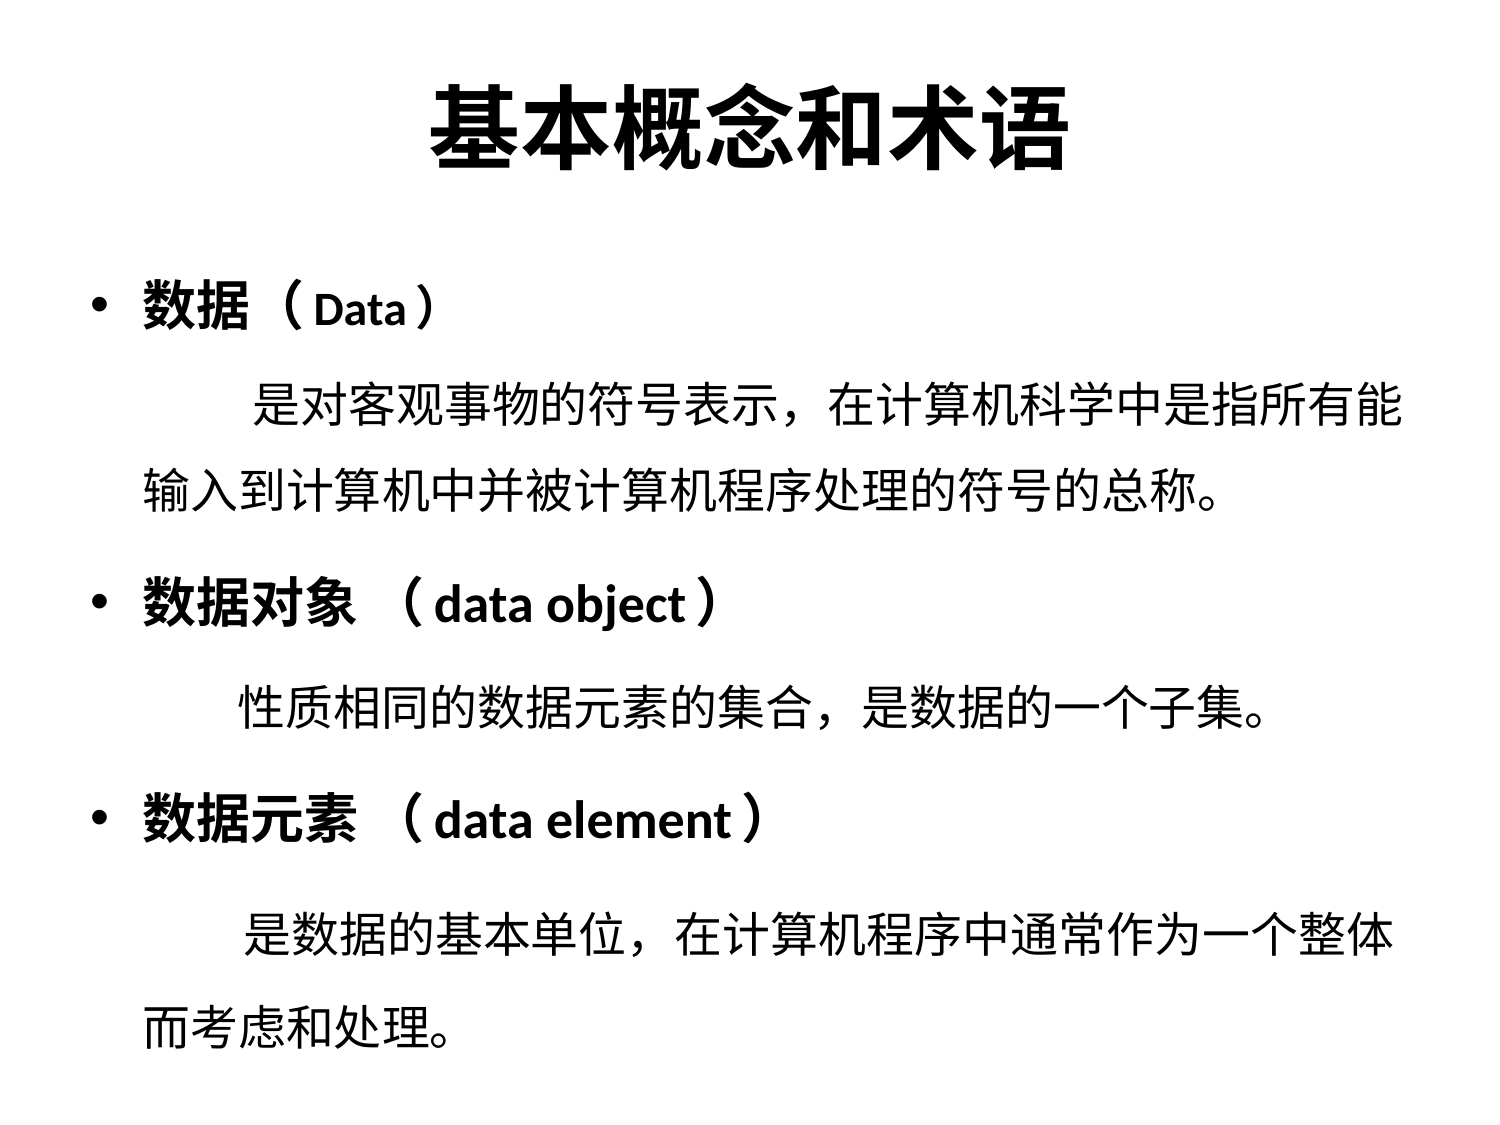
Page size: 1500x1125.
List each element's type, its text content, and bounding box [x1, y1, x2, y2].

list 数据（Data） 是对客观事物的符号表示，在计算机科学中是指所有能输入到计算机中并被计算机程序处理的符号的总称。 数据对象 （data object） 性质相同的数据元素的集合，是数据的一个子集。 数据元素 （data element） 是数据的基本单位，在计算机程序中通常作为一个整体而考虑和处理。 [75, 231, 1425, 1083]
title 基本概念和术语 [75, 32, 1425, 220]
